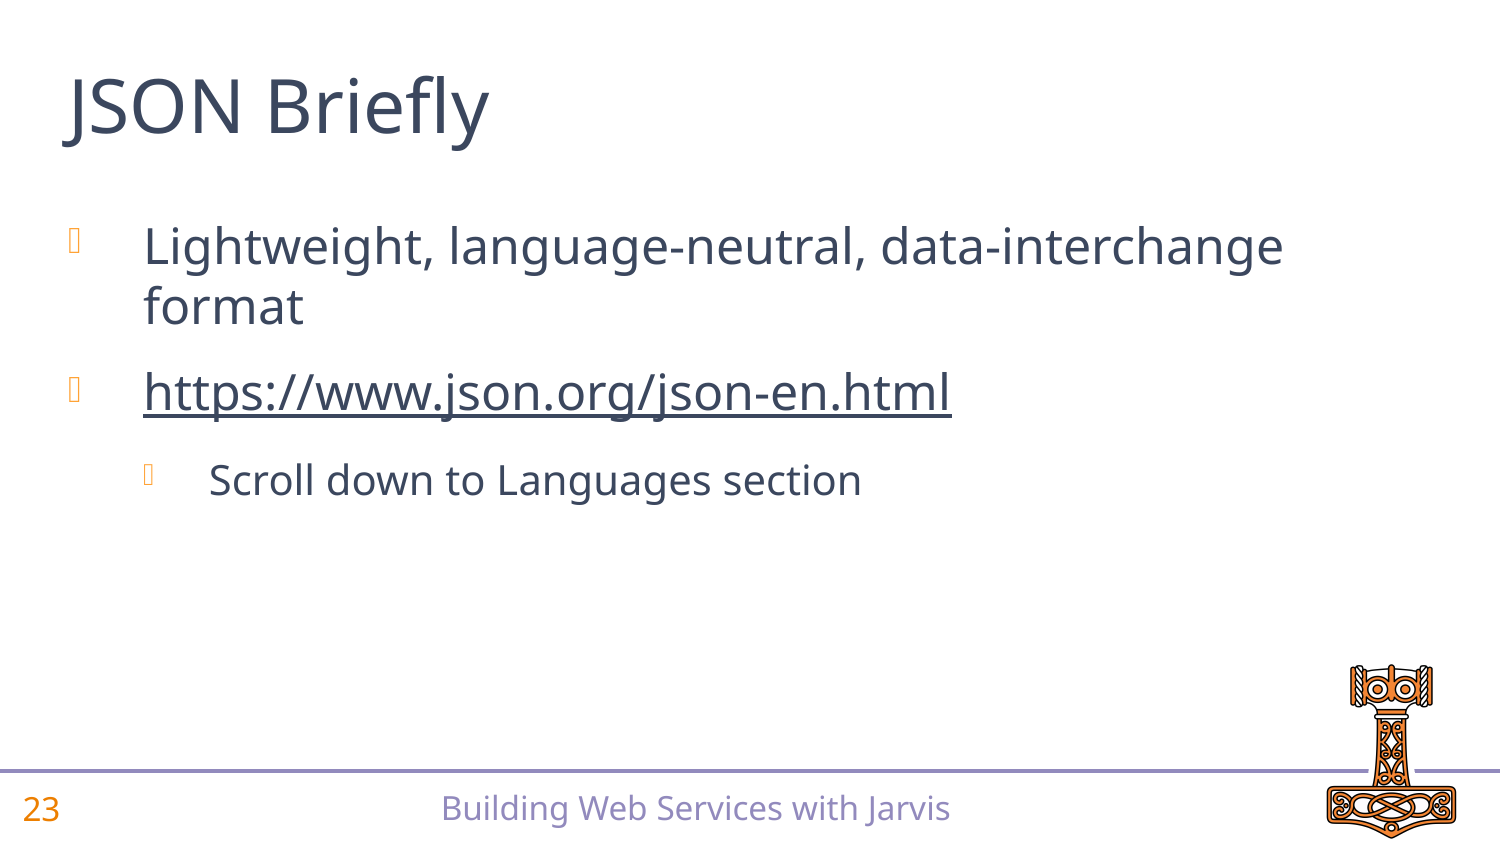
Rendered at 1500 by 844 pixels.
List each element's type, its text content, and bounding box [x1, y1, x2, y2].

picture [1320, 655, 1461, 844]
list Lightweight, language-neutral, data-interchange format https://www.json.org/json-en.html Scroll down to Languages section [53, 207, 1447, 740]
title JSON Briefly [53, 43, 1203, 157]
